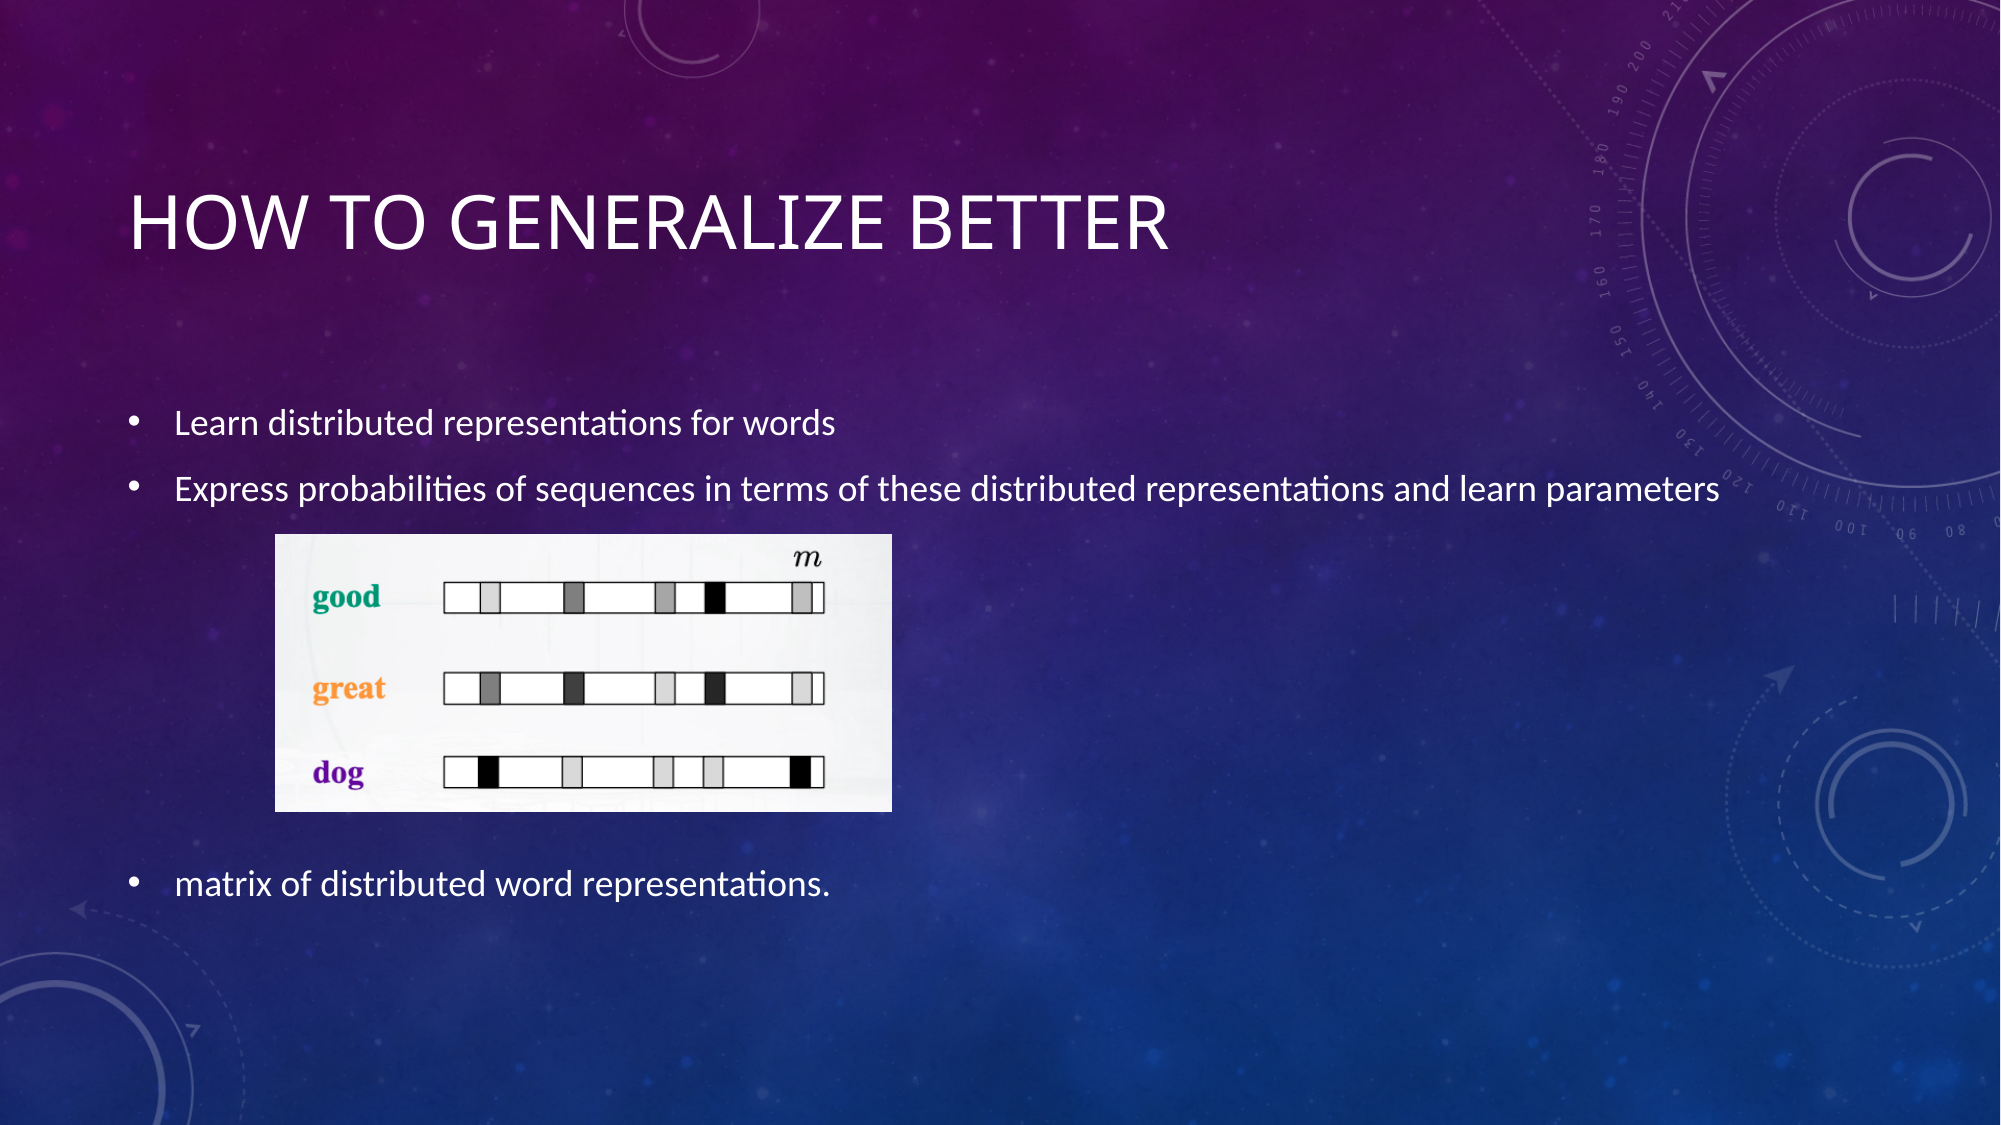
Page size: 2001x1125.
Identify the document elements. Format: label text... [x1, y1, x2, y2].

title How to generalize better [112, 99, 1775, 339]
picture [0, 0, 2001, 1125]
